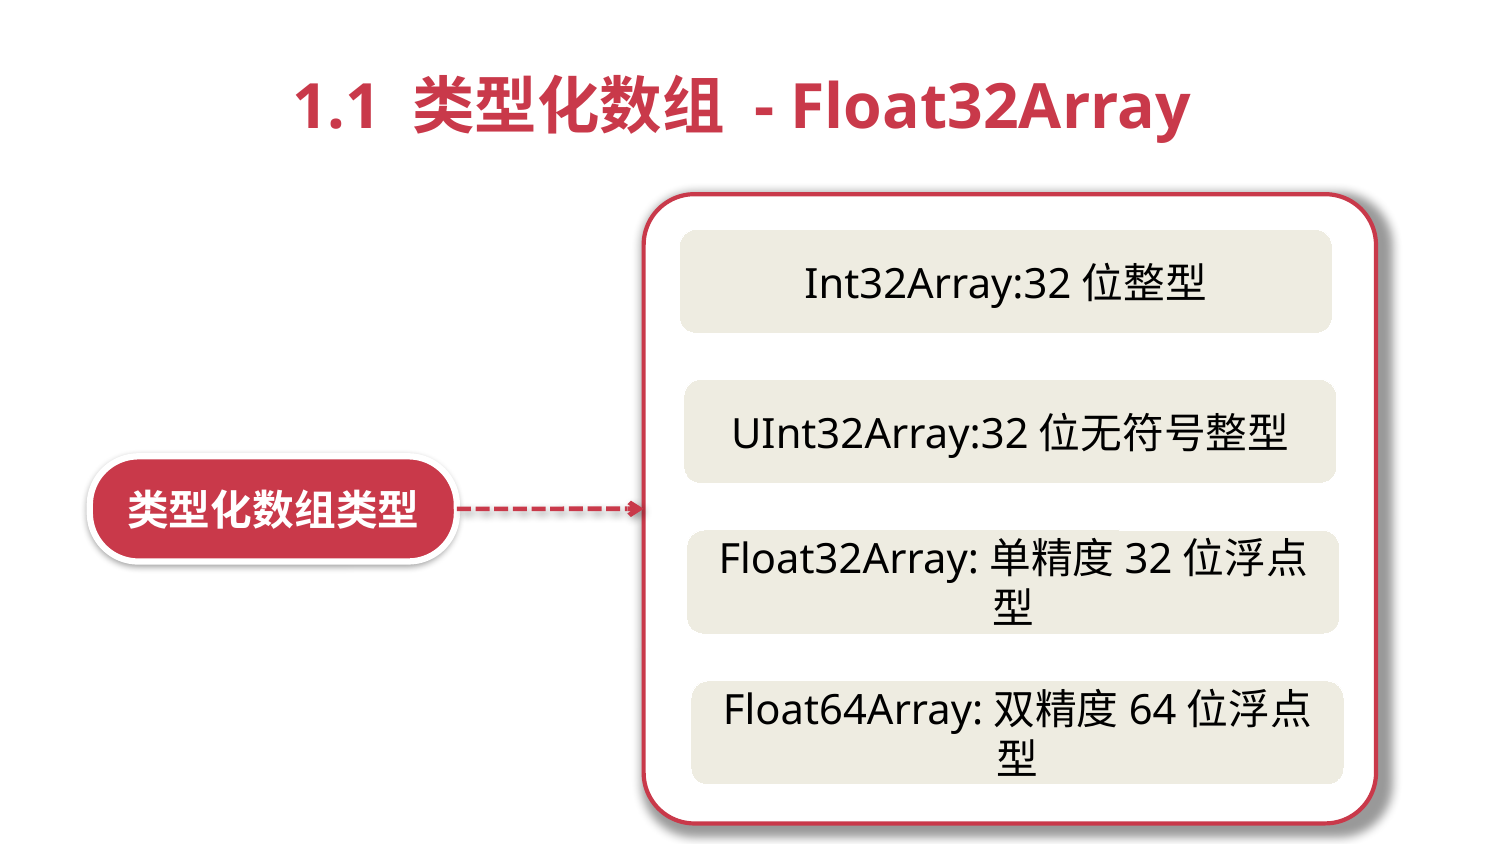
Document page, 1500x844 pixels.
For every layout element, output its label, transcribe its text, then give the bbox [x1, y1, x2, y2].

text_box UInt32Array:32位无符号整型 [683, 379, 1337, 484]
text_box 1.1 类型化数组 - Float32Array [276, 58, 1223, 149]
text_box [643, 194, 1377, 824]
text_box 类型化数组类型 [89, 456, 457, 562]
text_box Float64Array:双精度64位浮点型 [690, 680, 1345, 785]
text_box Int32Array:32位整型 [679, 229, 1333, 334]
text_box Float32Array:单精度32位浮点型 [686, 529, 1340, 635]
